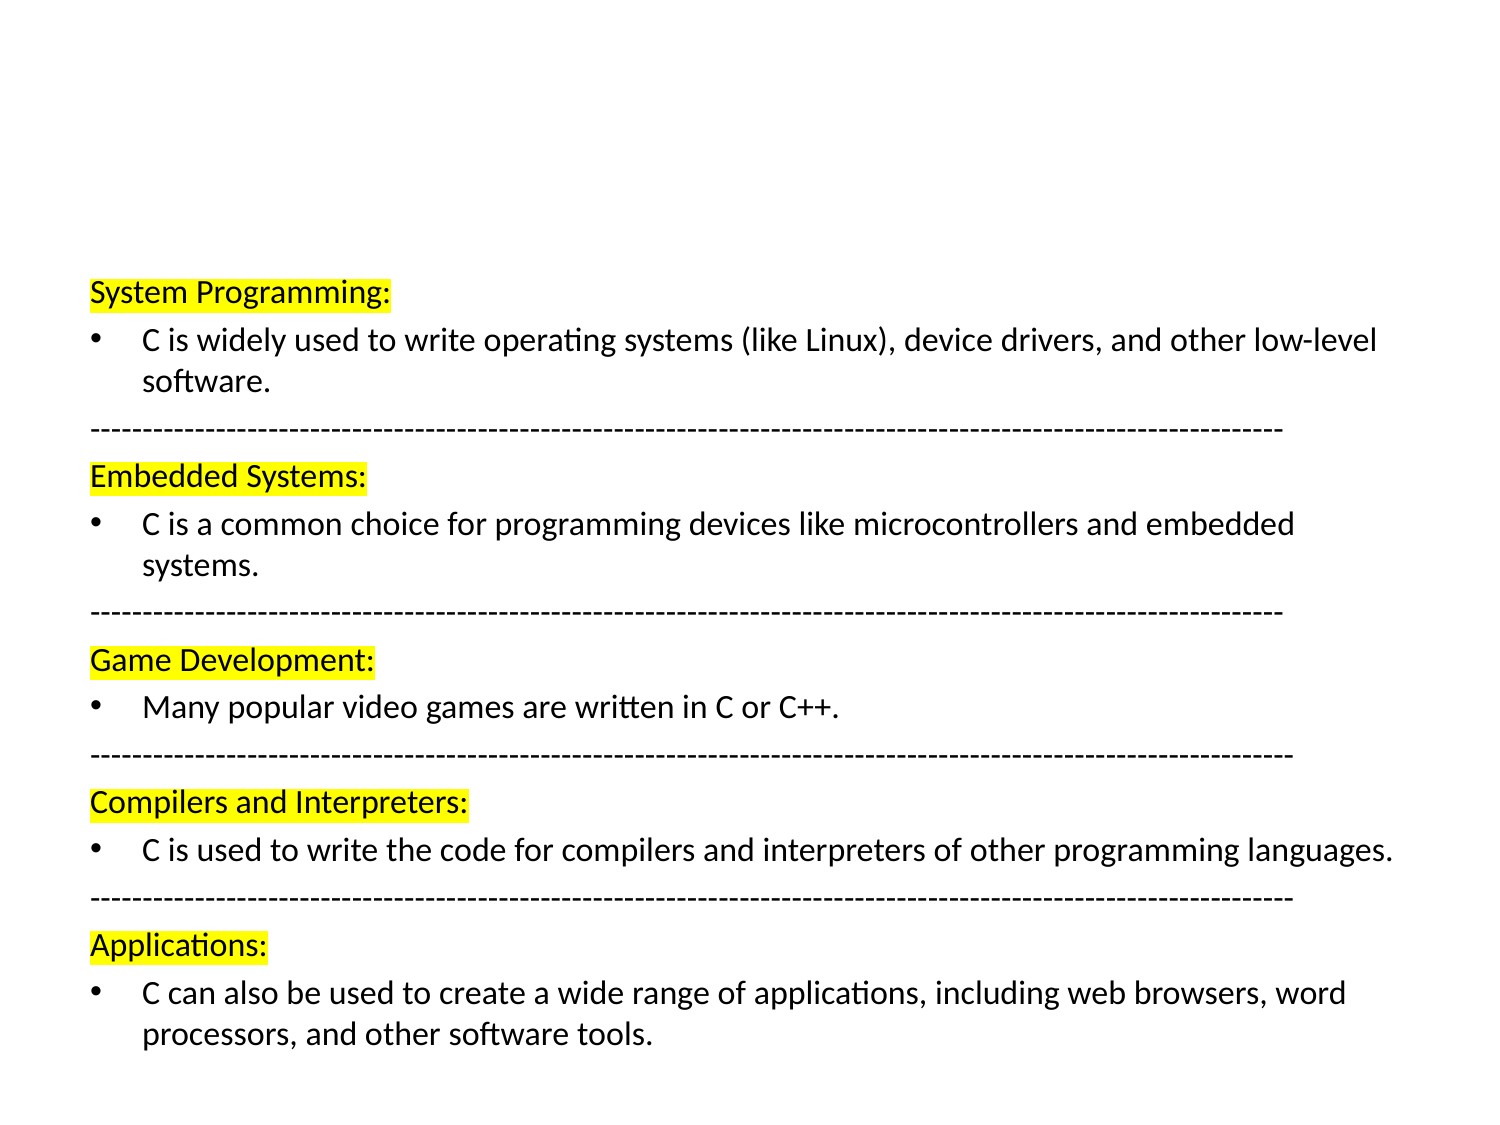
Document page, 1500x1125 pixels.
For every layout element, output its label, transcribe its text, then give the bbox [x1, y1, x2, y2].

list System Programming: C is widely used to write operating systems (like Linux), device drivers, and other low-level software. ------------------------------------------------------------------------------------------------------------------ Embedded Systems: C is a common choice for programming devices like microcontrollers and embedded systems. ------------------------------------------------------------------------------------------------------------------ Game Development: Many popular video games are written in C or C++. ------------------------------------------------------------------------------------------------------------------- Compilers and Interpreters: C is used to write the code for compilers and interpreters of other programming languages. ------------------------------------------------------------------------------------------------------------------- Applications: C can also be used to create a wide range of applications, including web browsers, word processors, and other software tools. [75, 262, 1425, 1106]
